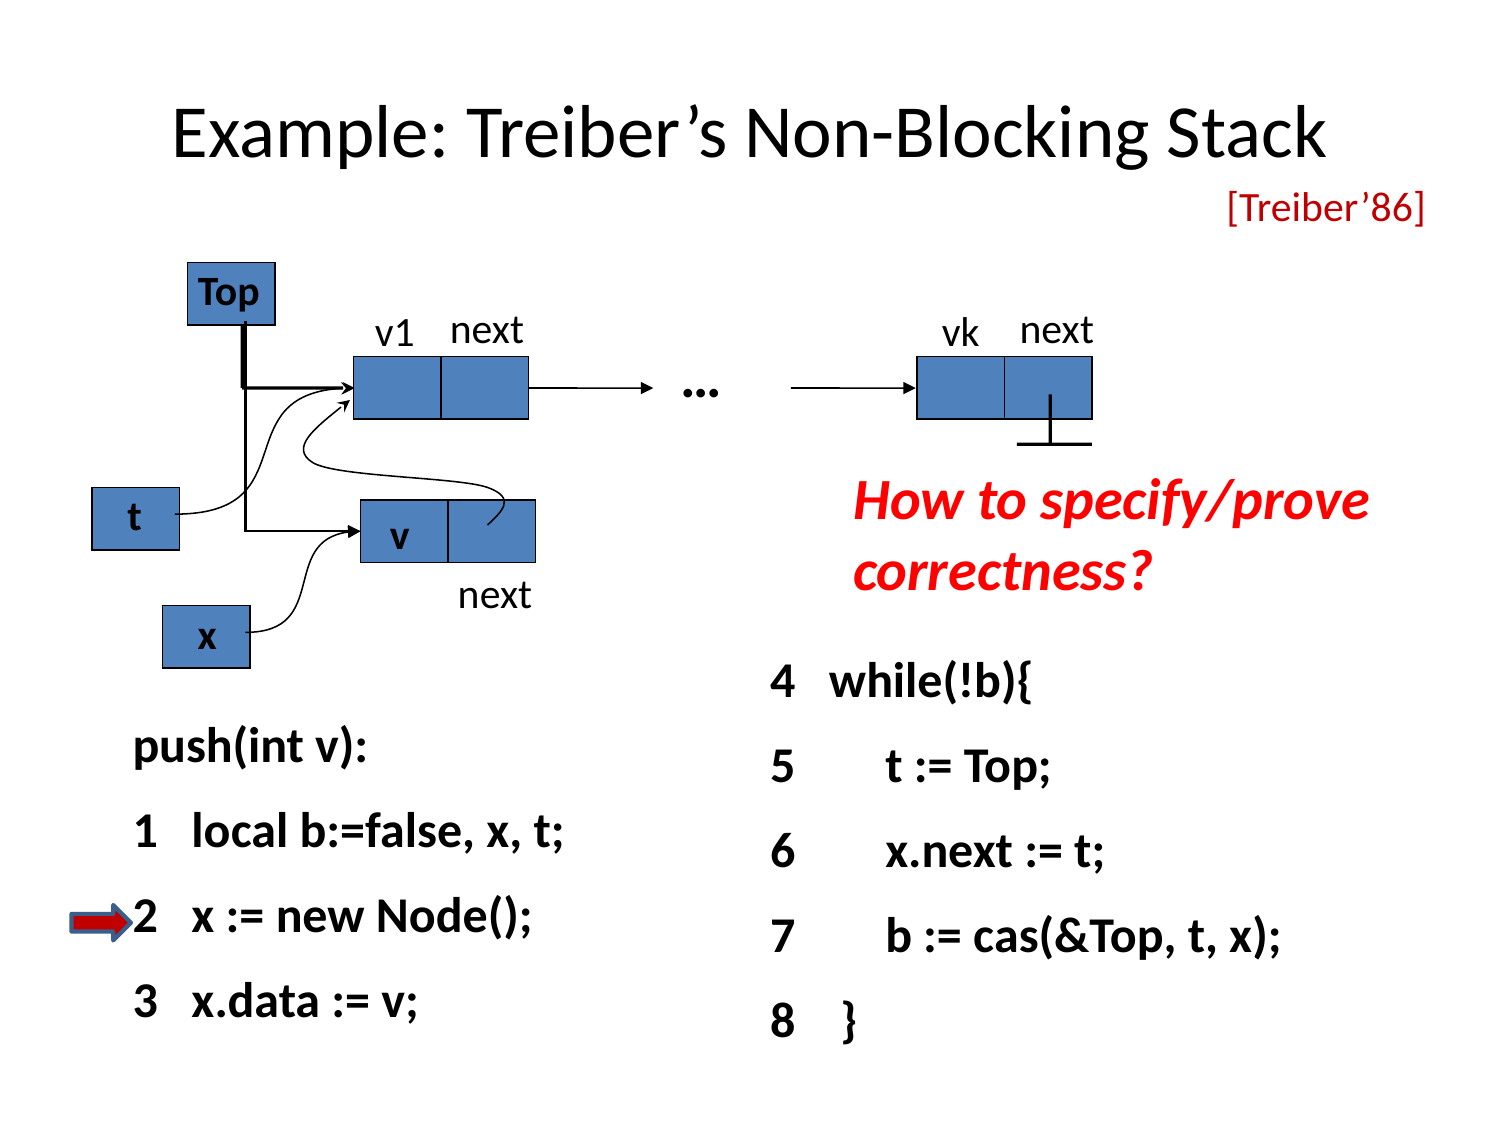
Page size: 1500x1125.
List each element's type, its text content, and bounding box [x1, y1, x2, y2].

text_box [Treiber’86] [1211, 172, 1442, 238]
text_box [1004, 359, 1092, 420]
text_box How to specify/prove correctness? [838, 454, 1442, 609]
text_box v1 [360, 296, 448, 362]
text_box next [1004, 294, 1140, 359]
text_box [174, 387, 354, 515]
text_box [790, 381, 916, 395]
text_box [916, 356, 1004, 420]
text_box push(int v): 1 local b:=false, x, t; 2 x := new Node(); 3 x.data := v; [117, 705, 755, 1036]
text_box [241, 325, 355, 367]
text_box vk [927, 296, 1015, 362]
text_box [359, 356, 440, 420]
text_box [528, 381, 654, 395]
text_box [360, 497, 558, 626]
text_box … [665, 331, 804, 417]
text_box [245, 530, 361, 633]
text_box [198, 368, 408, 485]
text_box 4 while(!b){ 5 t := Top; 6 x.next := t; 7 b := cas(&Top, t, x); 8 } [755, 640, 1329, 1056]
text_box [411, 455, 502, 495]
text_box [440, 359, 529, 420]
text_box [69, 903, 134, 943]
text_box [91, 481, 180, 551]
text_box Example: Treiber’s Non-Blocking Stack [0, 45, 1500, 233]
text_box Top [183, 256, 309, 322]
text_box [162, 599, 251, 669]
text_box next [435, 294, 550, 359]
